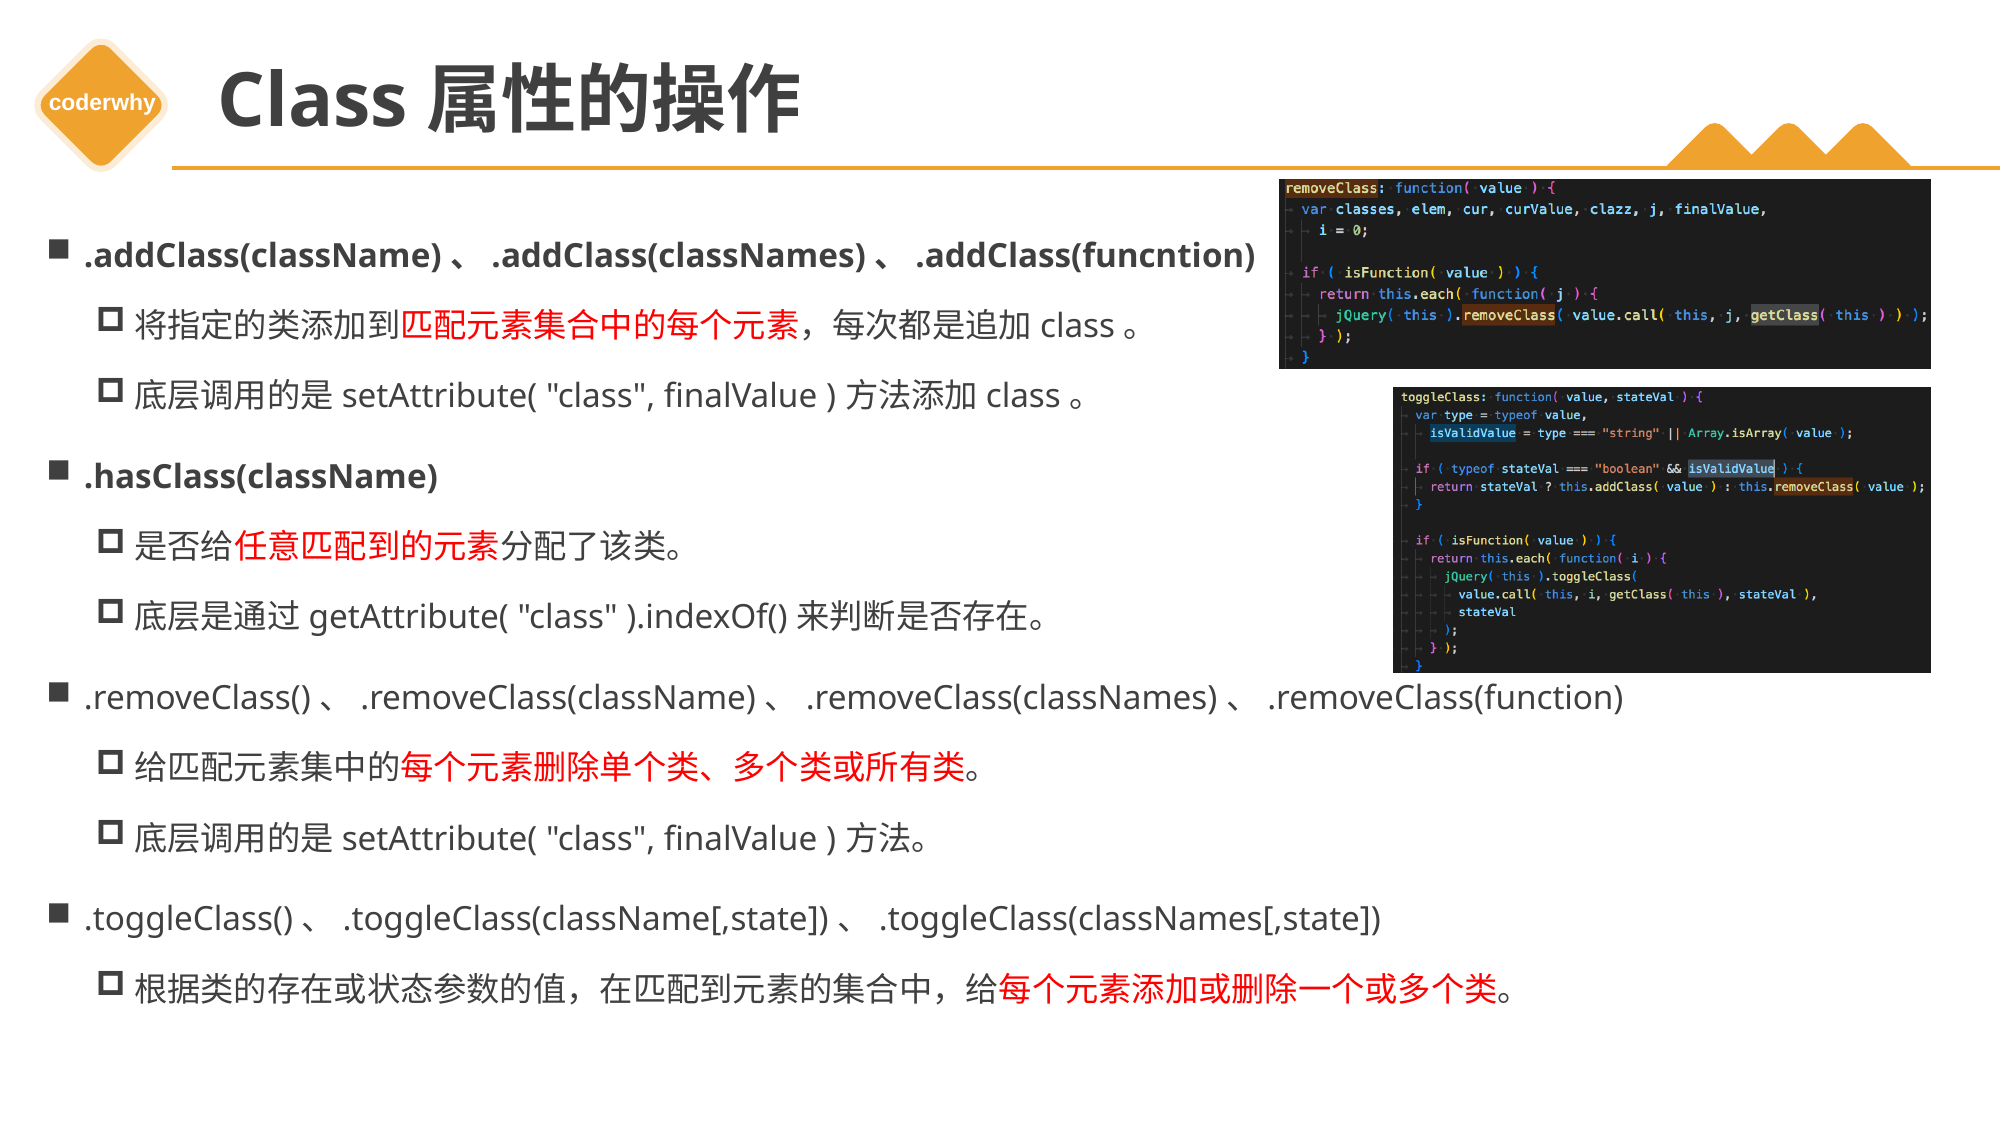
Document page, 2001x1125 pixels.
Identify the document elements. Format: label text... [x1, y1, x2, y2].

list .addClass(className)、.addClass(classNames)、.addClass(funcntion) 将指定的类添加到匹配元素集合中的每个元素，每次都是追加class。 底层调用的是setAttribute( "class", finalValue )方法添加class。 .hasClass(className) 是否给任意匹配到的元素分配了该类。 底层是通过getAttribute( "class" ).indexOf()来判断是否存在。 .removeClass()、.removeClass(className)、.removeClass(classNames)、.removeClass(function) 给匹配元素集中的每个元素删除单个类、多个类或所有类。 底层调用的是setAttribute( "class", finalValue )方法。 .toggleClass()、.toggleClass(className[,state])、.toggleClass(classNames[,state]) 根据类的存在或状态参数的值，在匹配到元素的集合中，给每个元素添加或删除一个或多个类。 [31, 206, 1979, 1100]
picture [1279, 179, 1932, 369]
picture [1393, 387, 1932, 673]
title Class属性的操作 [202, 43, 1857, 161]
